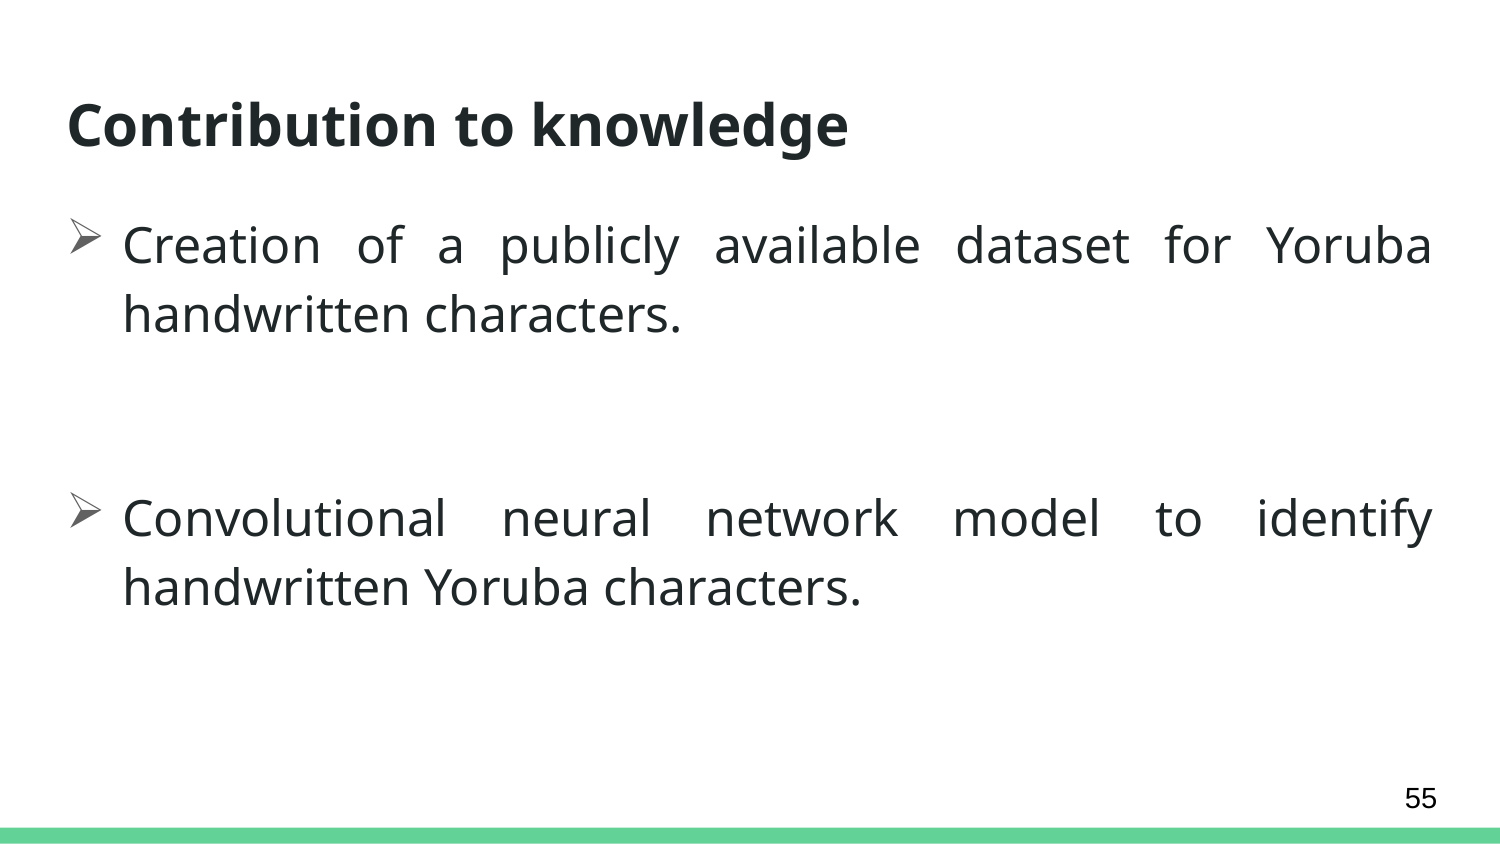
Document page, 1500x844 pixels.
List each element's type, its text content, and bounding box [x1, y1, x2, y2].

slide_number 55 [1389, 764, 1480, 830]
list Creation of a publicly available dataset for Yoruba handwritten characters. Convolutional neural network model to identify handwritten Yoruba characters. [51, 189, 1449, 750]
title Contribution to knowledge [51, 72, 1449, 167]
